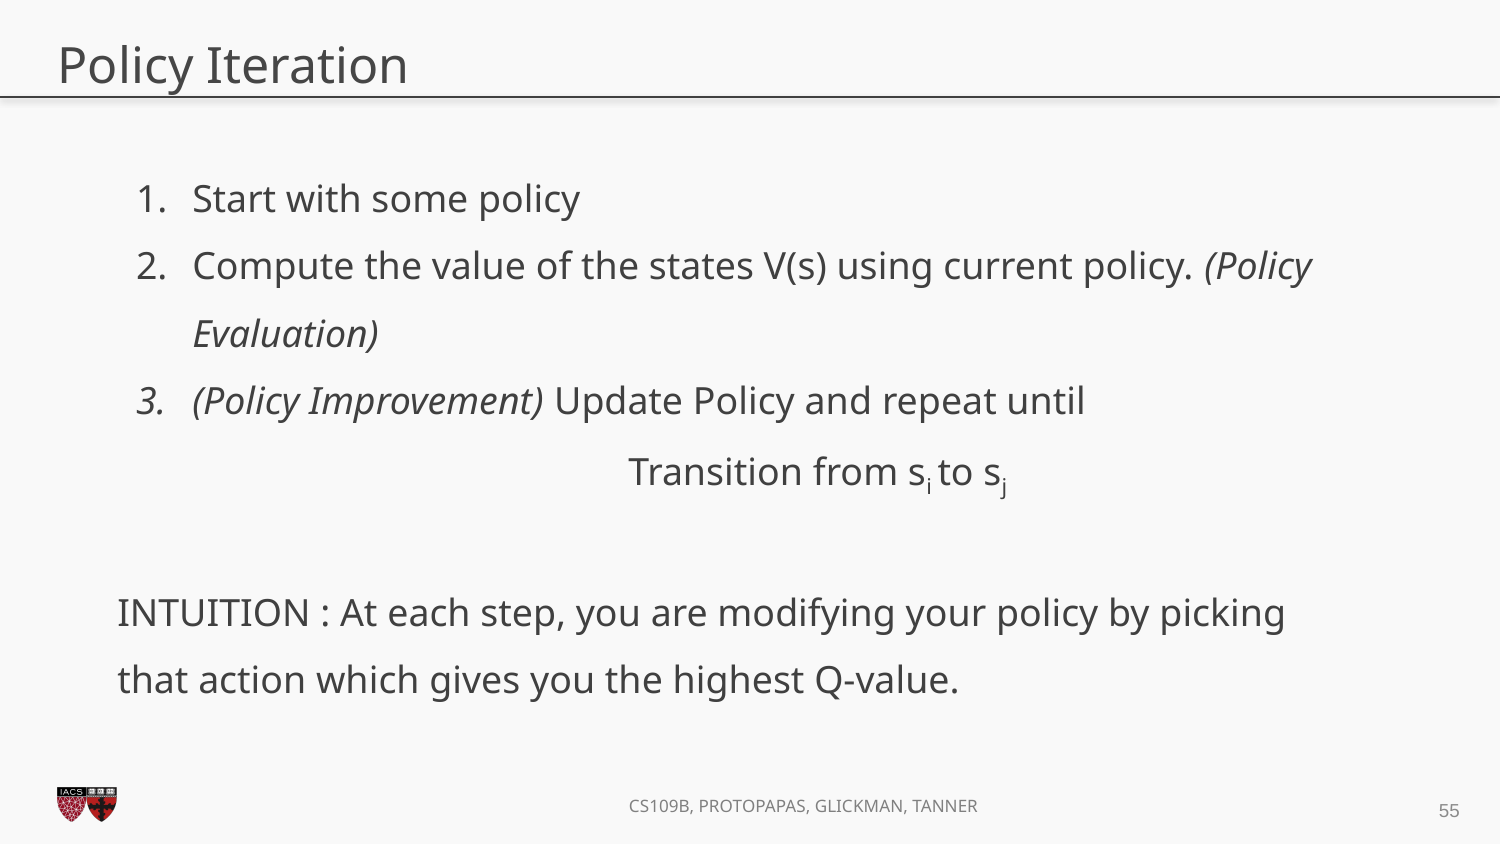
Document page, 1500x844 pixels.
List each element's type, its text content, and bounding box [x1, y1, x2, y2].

title Policy Iteration [42, 26, 1458, 121]
picture [56, 787, 117, 822]
slide_number 55 [1125, 787, 1475, 833]
